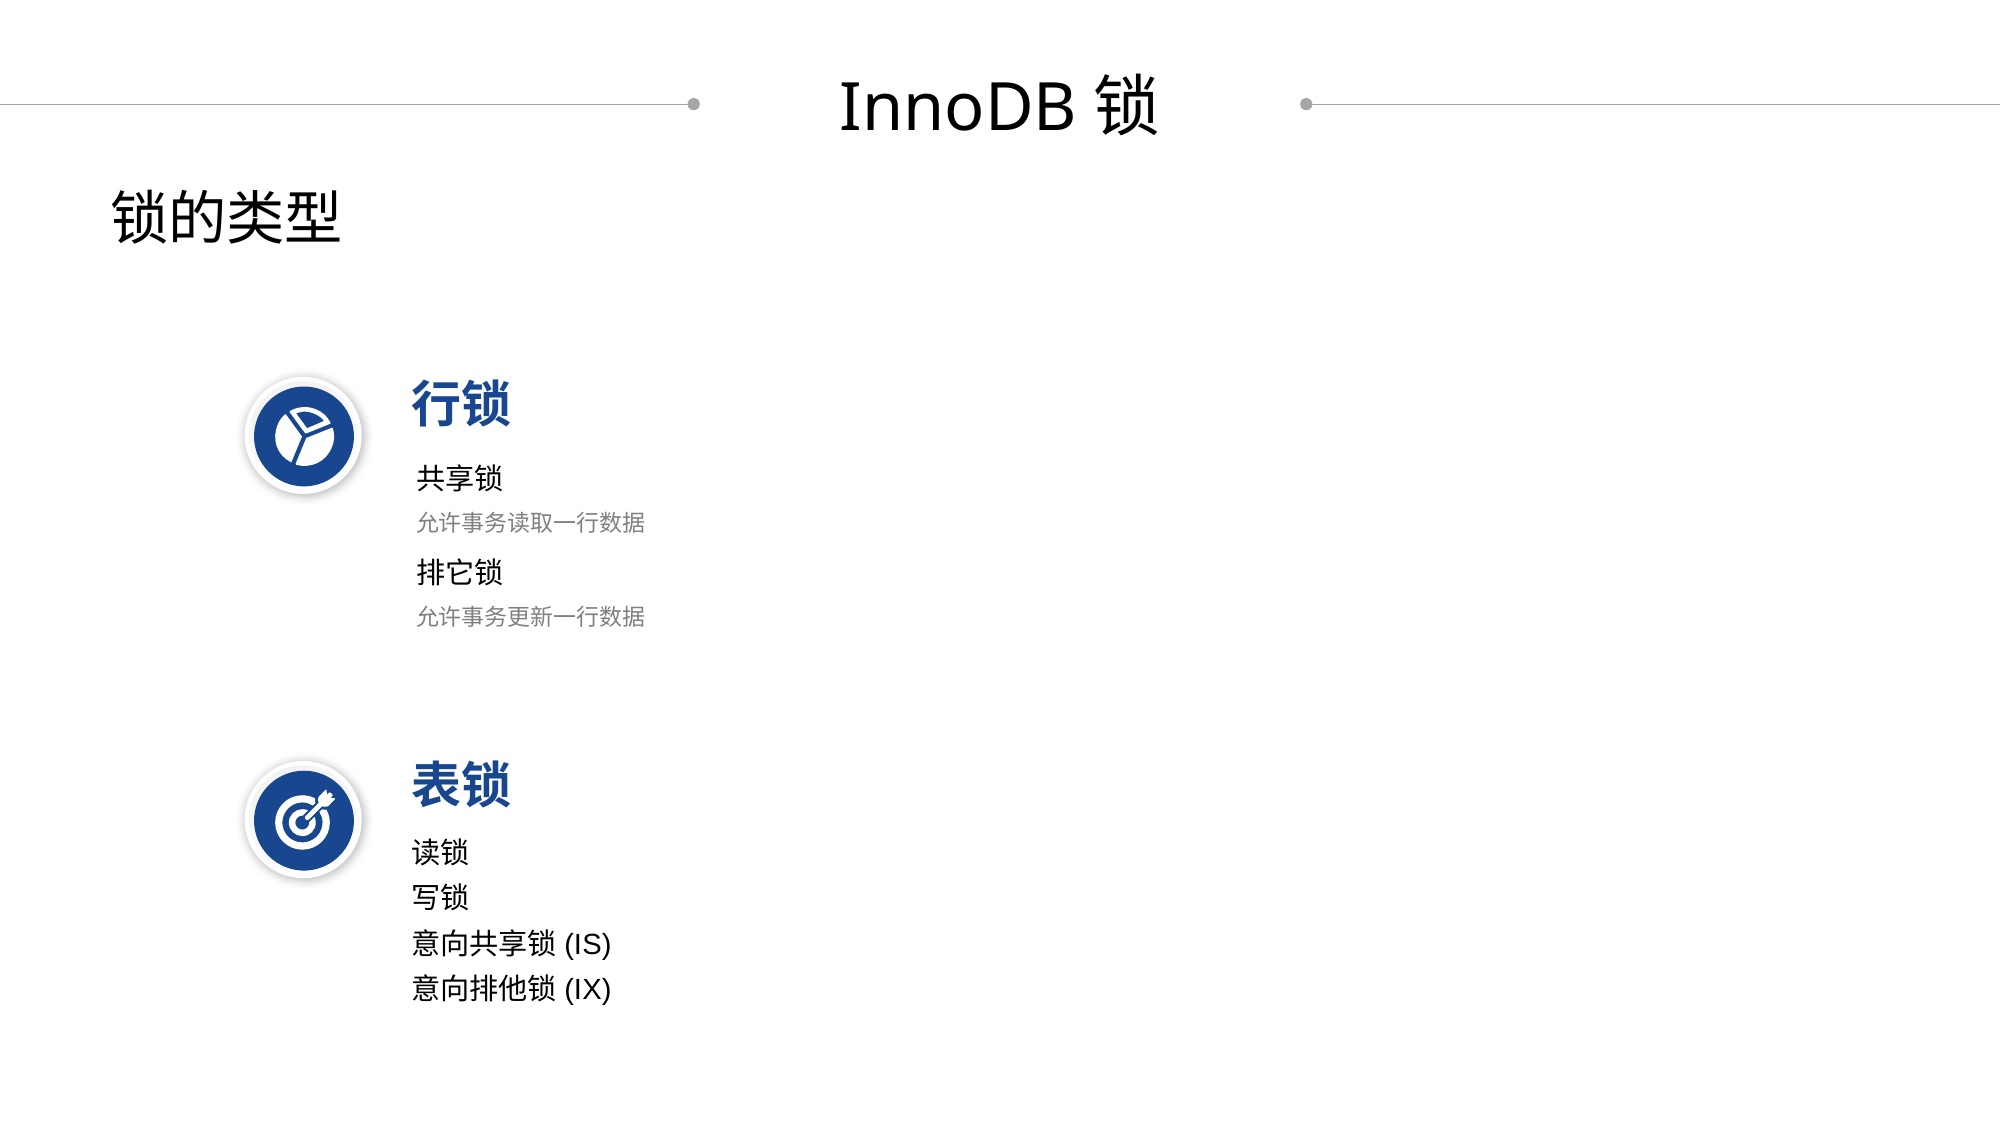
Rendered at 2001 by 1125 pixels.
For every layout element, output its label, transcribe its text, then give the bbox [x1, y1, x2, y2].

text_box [246, 378, 360, 492]
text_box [275, 789, 336, 850]
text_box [274, 405, 335, 467]
text_box 锁的类型 [95, 174, 359, 260]
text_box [396, 365, 889, 640]
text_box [246, 763, 360, 877]
text_box InnoDB锁 [824, 56, 1176, 152]
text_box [396, 745, 900, 1050]
